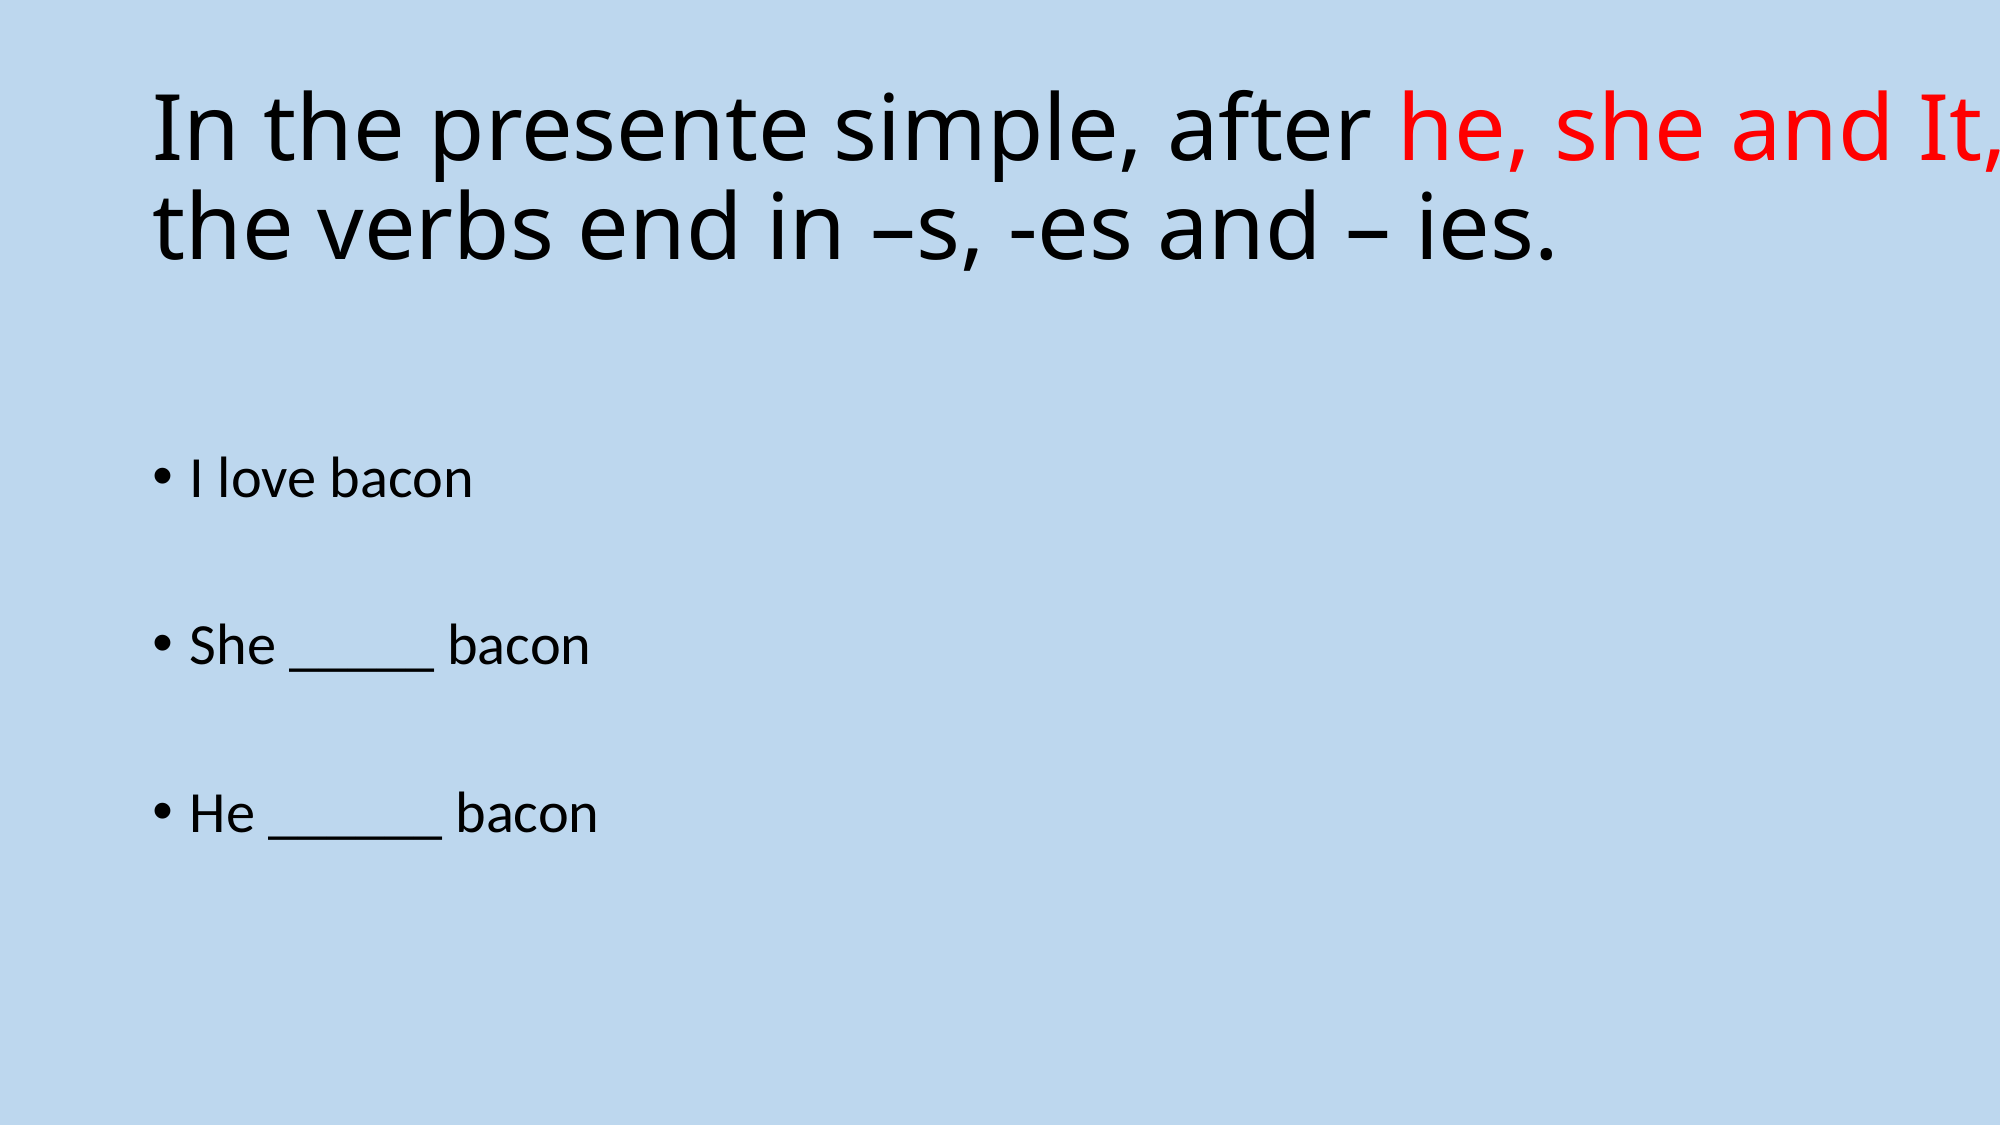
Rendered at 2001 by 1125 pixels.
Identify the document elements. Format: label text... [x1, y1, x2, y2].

list I love bacon She _____ bacon He ______ bacon [137, 439, 1863, 991]
title In the presente simple, after he, she and It, the verbs end in –s, -es and – ies. [137, 71, 2000, 289]
